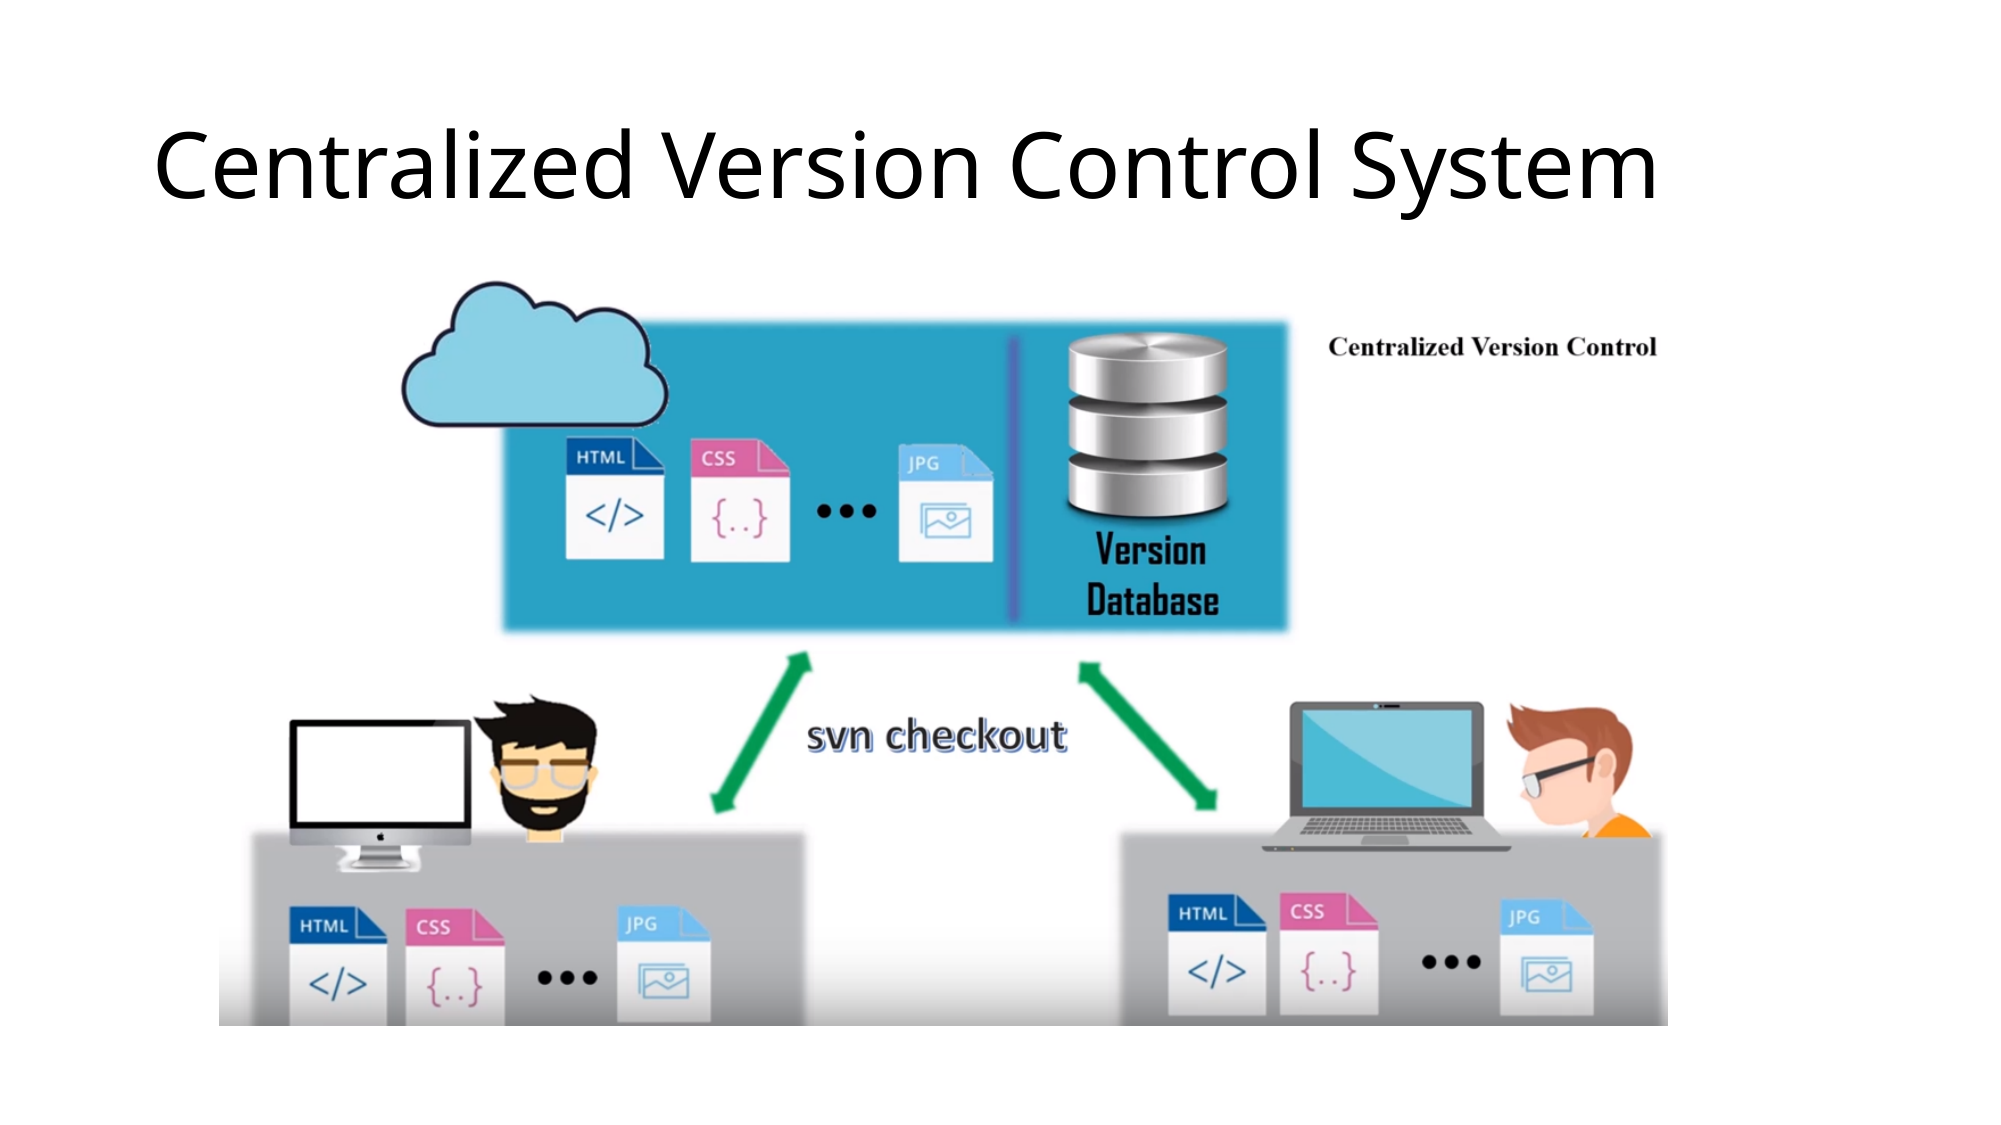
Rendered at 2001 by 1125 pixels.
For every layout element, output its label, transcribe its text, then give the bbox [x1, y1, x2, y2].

title Centralized Version Control System [137, 59, 1863, 278]
picture [219, 277, 1668, 1026]
